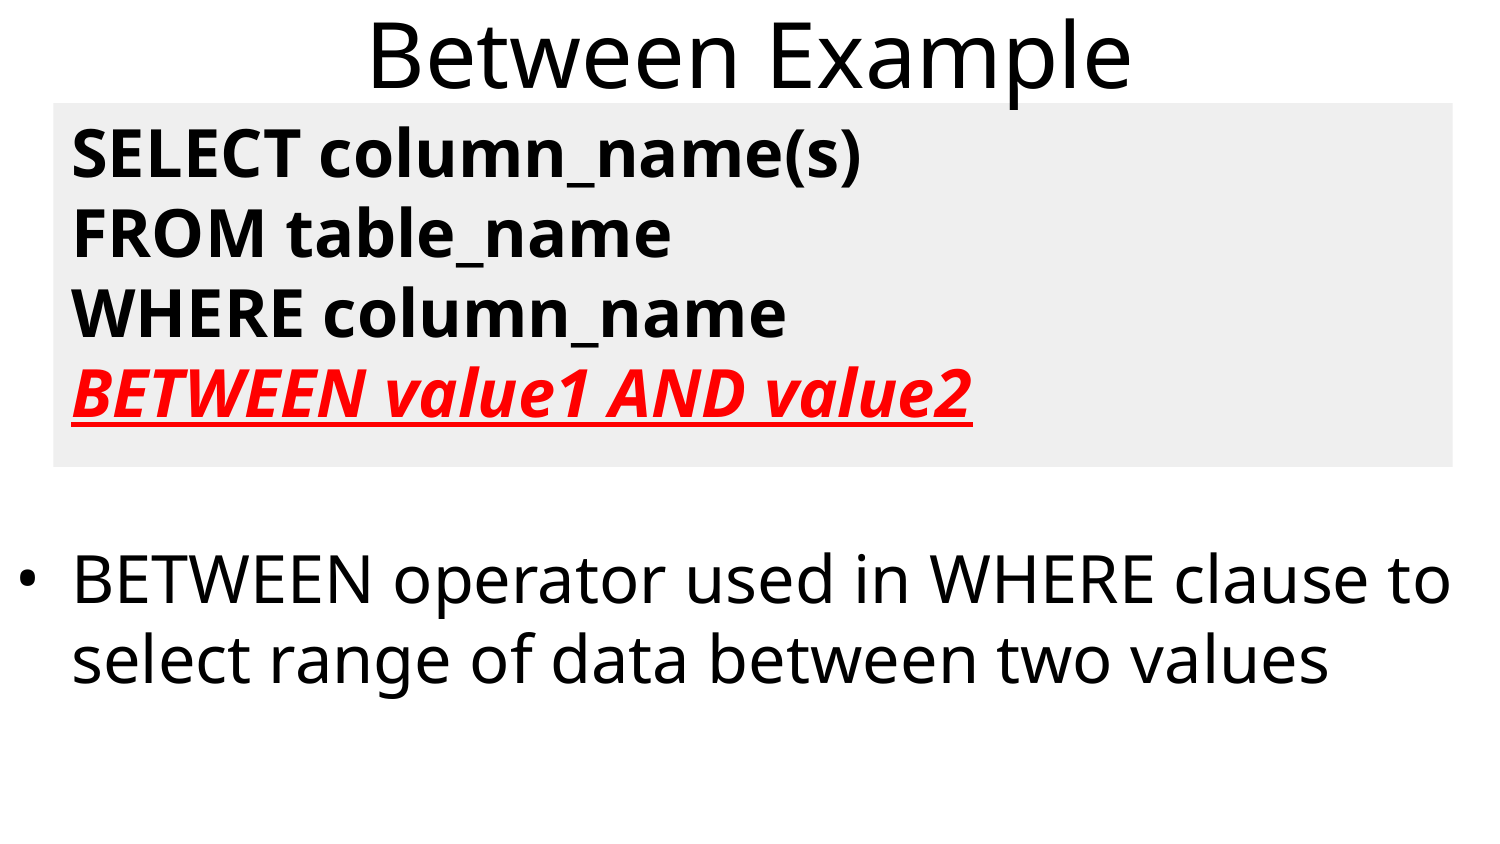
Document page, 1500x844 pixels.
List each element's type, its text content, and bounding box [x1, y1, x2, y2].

list SELECT column_name(s) FROM table_name WHERE column_name BETWEEN value1 AND value2 BETWEEN operator used in WHERE clause to select range of data between two values [0, 103, 1500, 844]
title Between Example [0, 0, 1500, 103]
